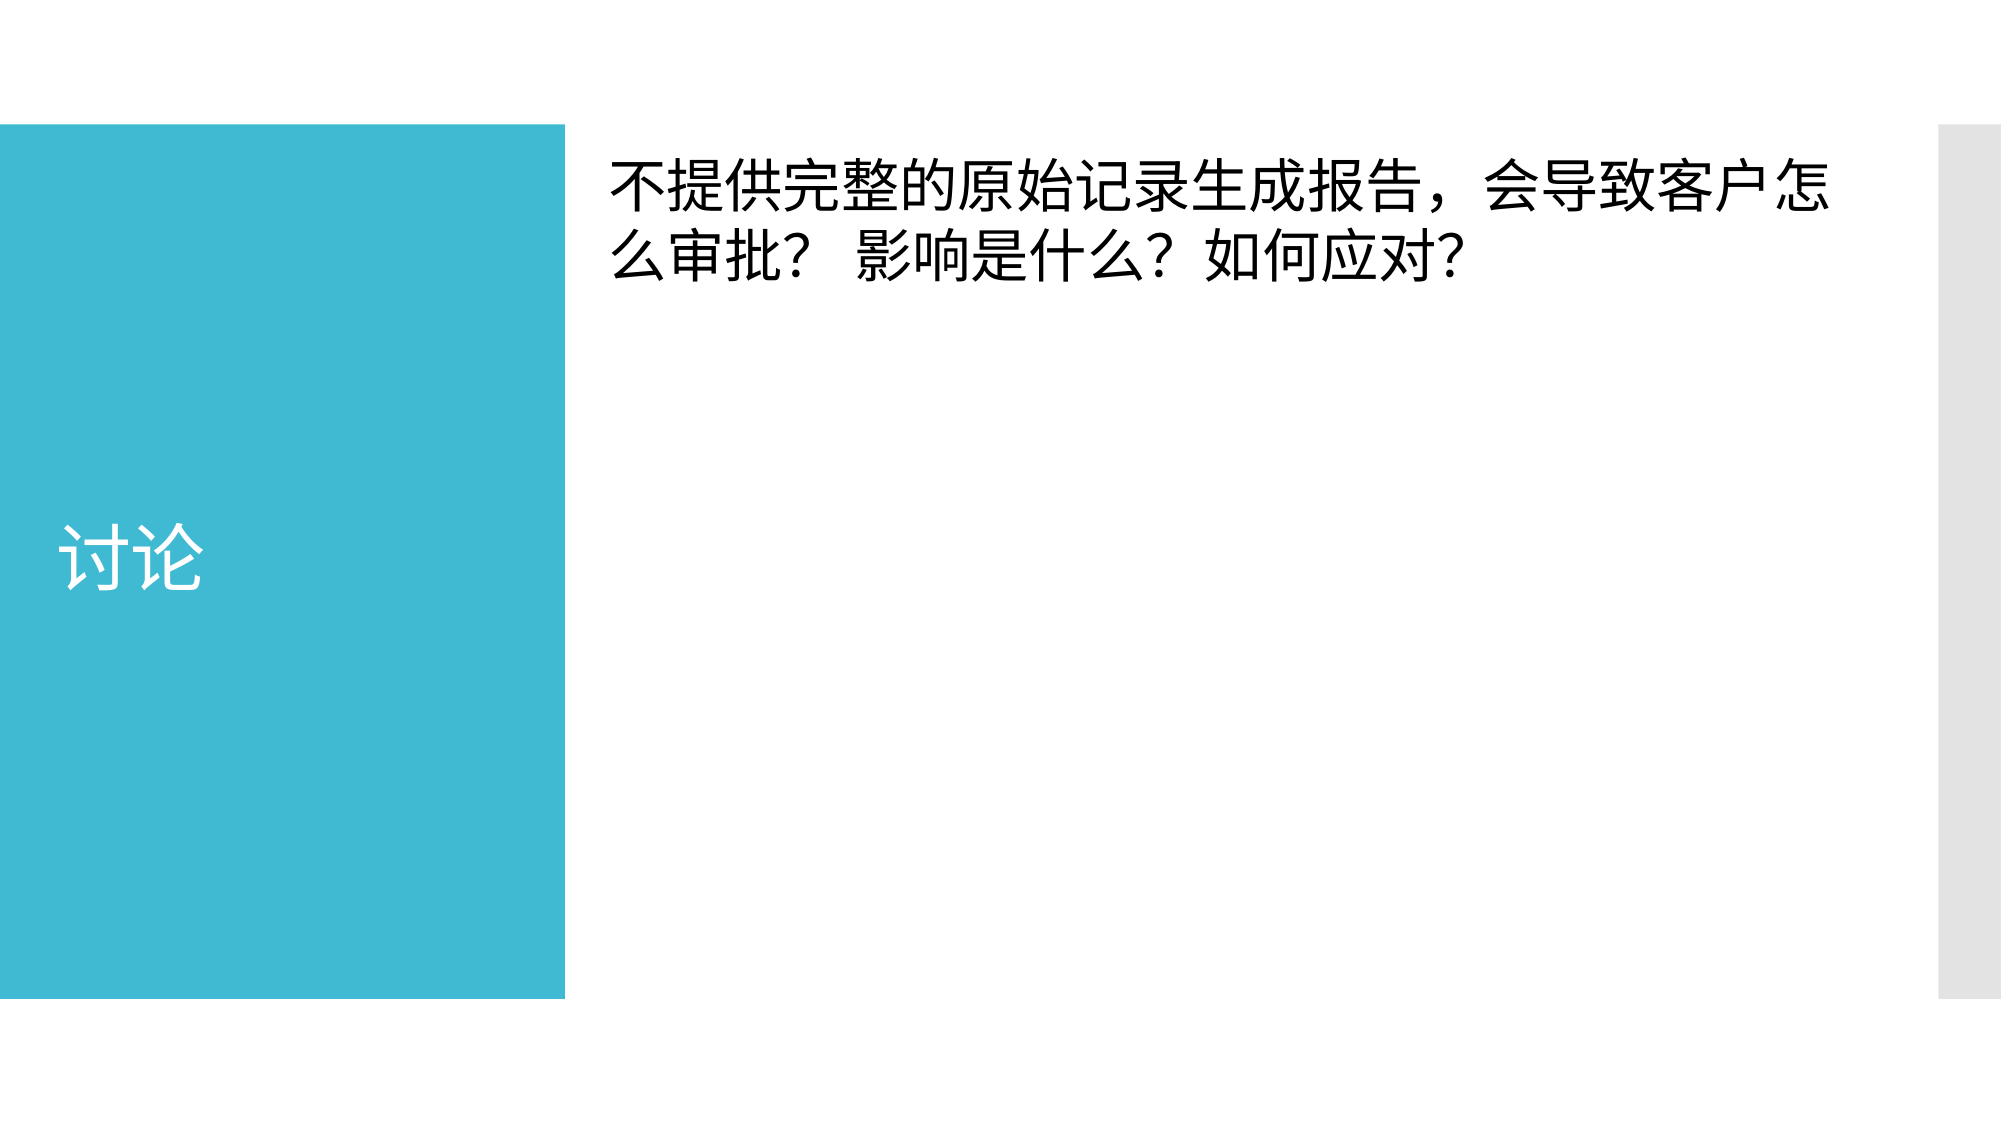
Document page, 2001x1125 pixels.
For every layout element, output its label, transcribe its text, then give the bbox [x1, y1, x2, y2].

text_box 不提供完整的原始记录生成报告，会导致客户怎么审批？ 影响是什么？如何应对？ [593, 141, 1862, 297]
title 讨论 [41, 184, 539, 940]
